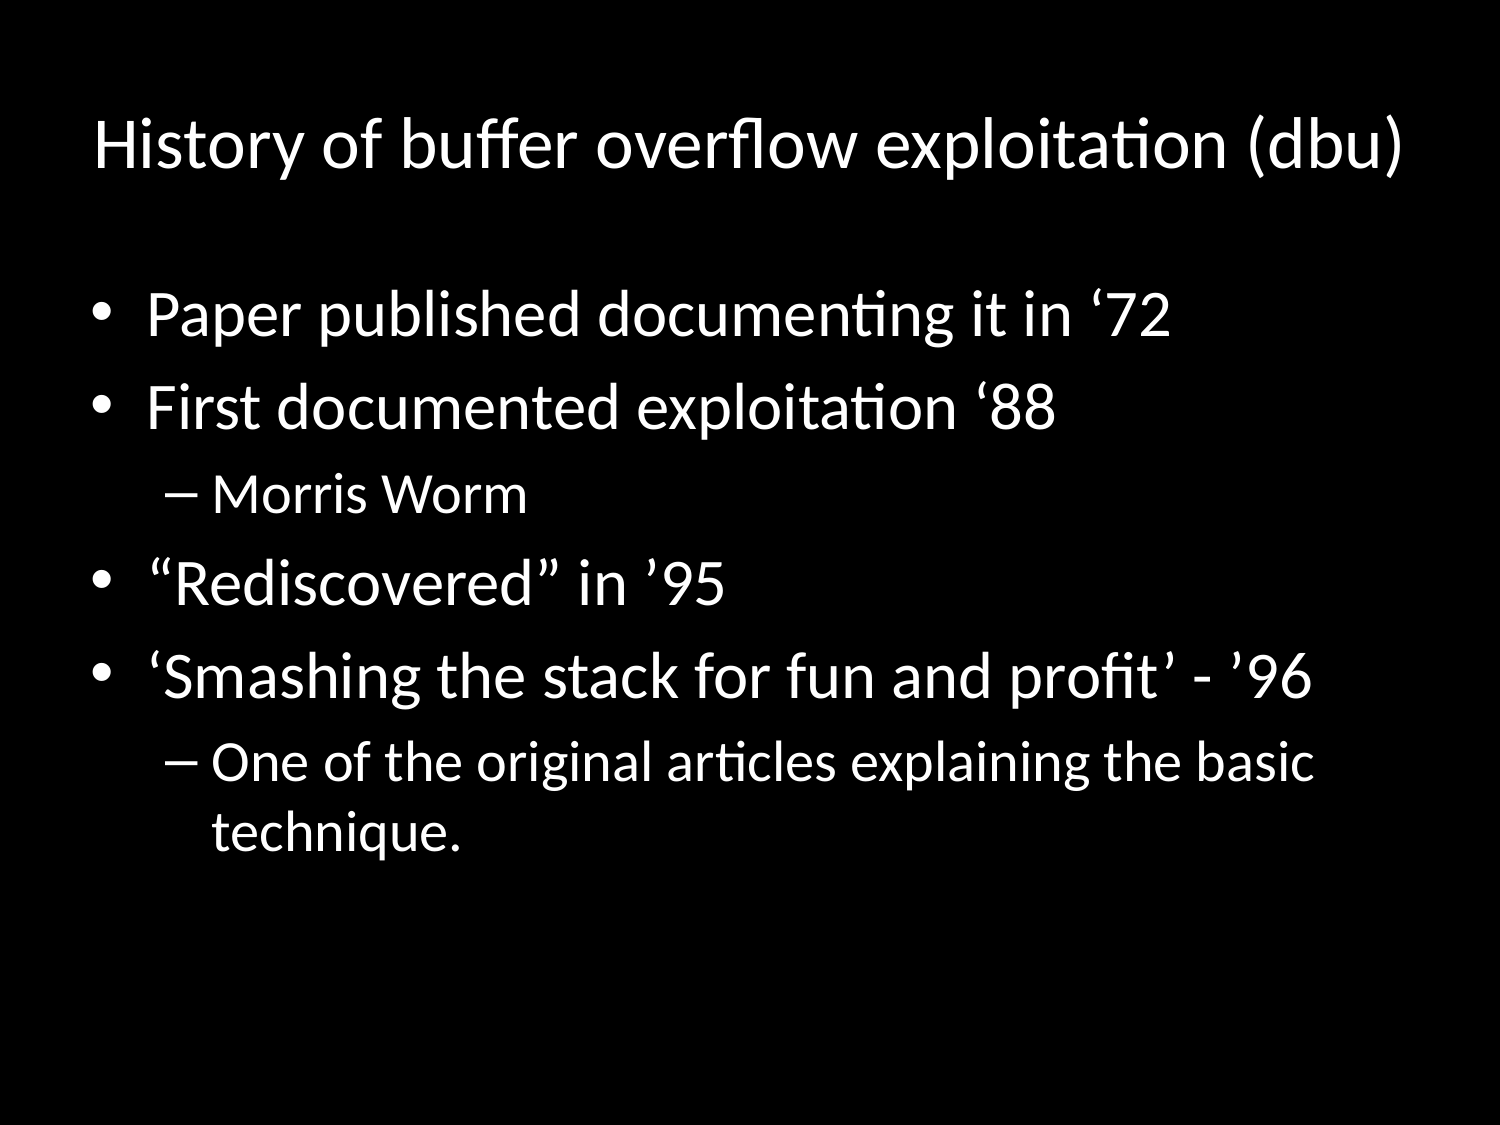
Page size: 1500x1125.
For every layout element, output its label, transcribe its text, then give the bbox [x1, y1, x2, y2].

title History of buffer overflow exploitation (dbu) [75, 45, 1425, 233]
list Paper published documenting it in ‘72 First documented exploitation ‘88 Morris Worm “Rediscovered” in ’95 ‘Smashing the stack for fun and profit’ - ’96 One of the original articles explaining the basic technique. [75, 262, 1425, 1005]
